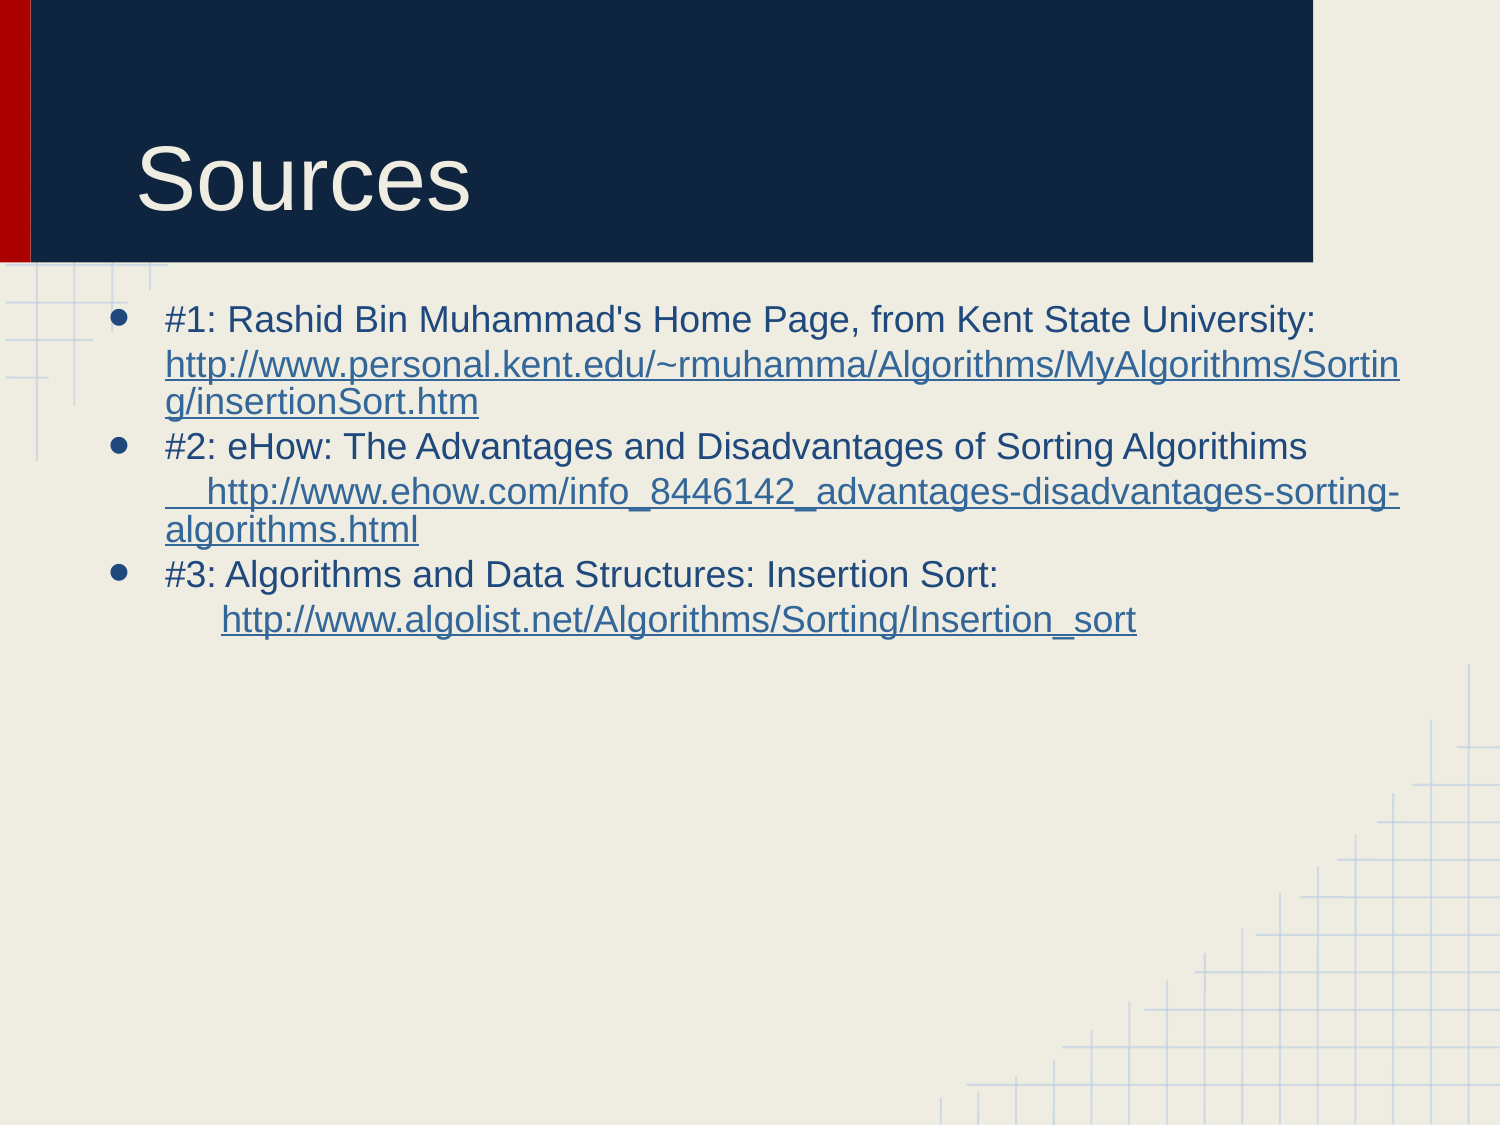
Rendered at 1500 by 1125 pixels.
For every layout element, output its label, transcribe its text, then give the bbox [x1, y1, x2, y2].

list #1: Rashid Bin Muhammad's Home Page, from Kent State University: http://www.personal.kent.edu/~rmuhamma/Algorithms/MyAlgorithms/Sorting/insertionSort.htm #2: eHow: The Advantages and Disadvantages of Sorting Algorithims http://www.ehow.com/info_8446142_advantages-disadvantages-sorting-algorithms.html #3: Algorithms and Data Structures: Insertion Sort: http://www.algolist.net/Algorithms/Sorting/Insertion_sort [75, 279, 1425, 948]
title Sources [75, 25, 1276, 244]
